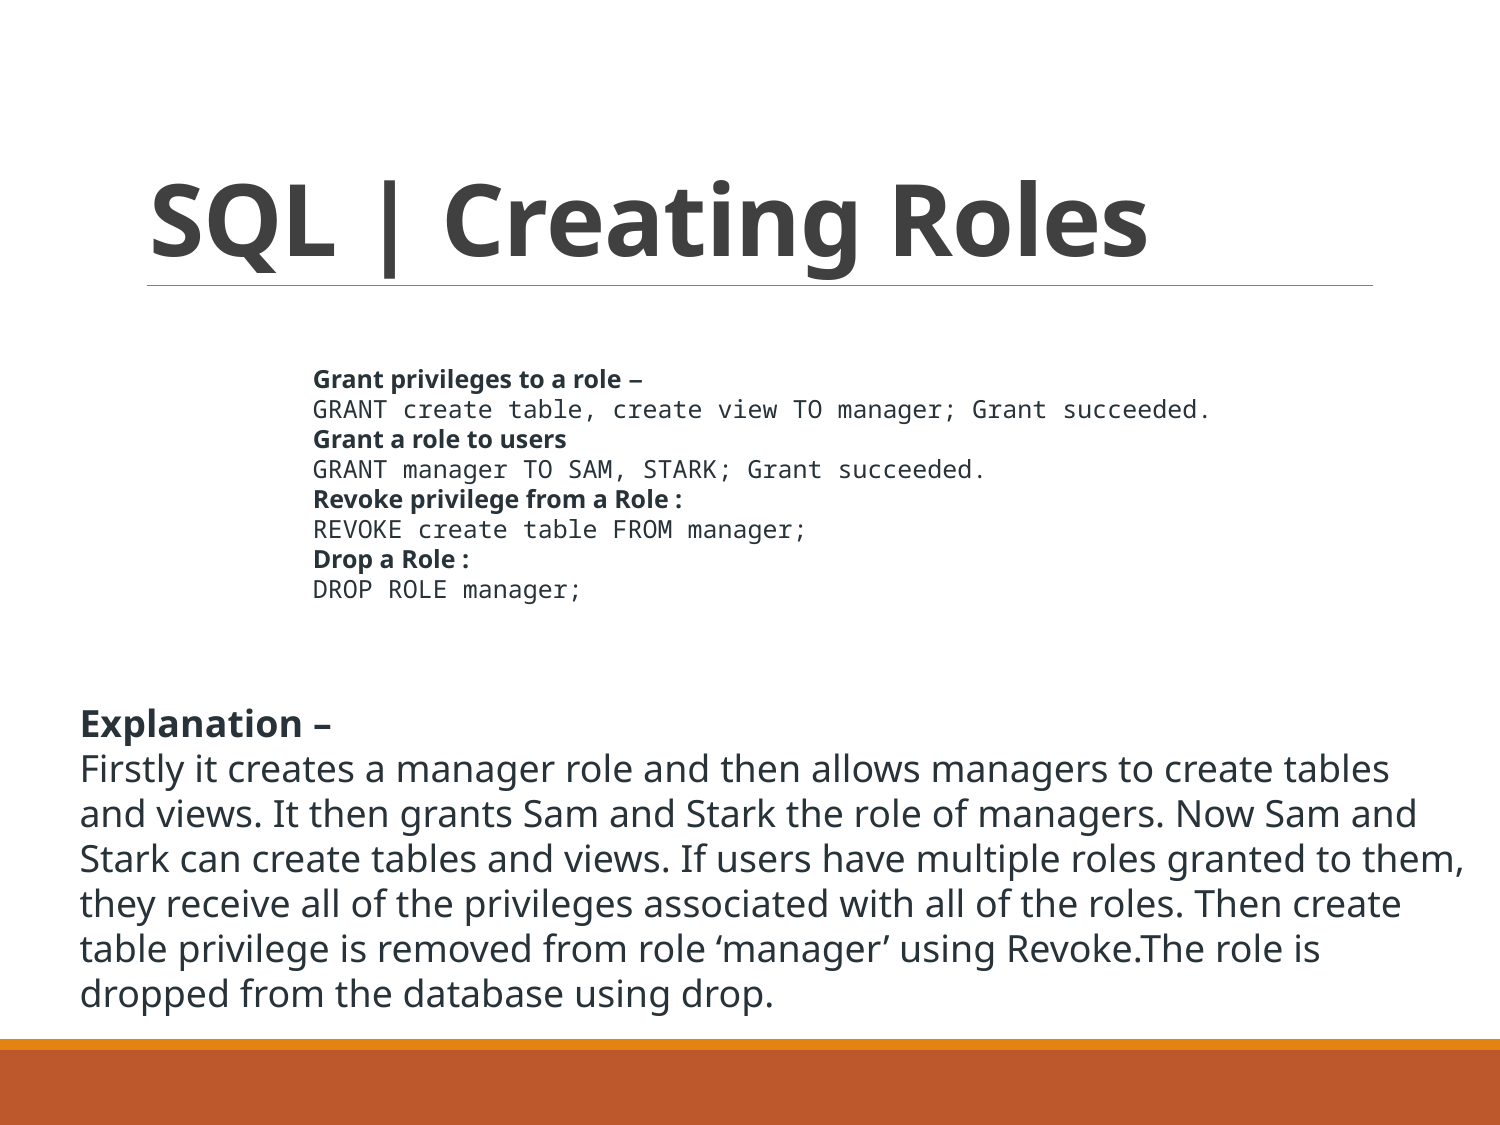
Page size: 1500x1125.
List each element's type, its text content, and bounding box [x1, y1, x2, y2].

title SQL | Creating Roles [134, 47, 1373, 285]
text_box Explanation – Firstly it creates a manager role and then allows managers to create tables and views. It then grants Sam and Stark the role of managers. Now Sam and Stark can create tables and views. If users have multiple roles granted to them, they receive all of the privileges associated with all of the roles. Then create table privilege is removed from role ‘manager’ using Revoke.The role is dropped from the database using drop. [64, 692, 1483, 1023]
text_box Grant privileges to a role – GRANT create table, create view TO manager; Grant succeeded. Grant a role to users GRANT manager TO SAM, STARK; Grant succeeded. Revoke privilege from a Role : REVOKE create table FROM manager; Drop a Role : DROP ROLE manager; [312, 363, 1317, 614]
